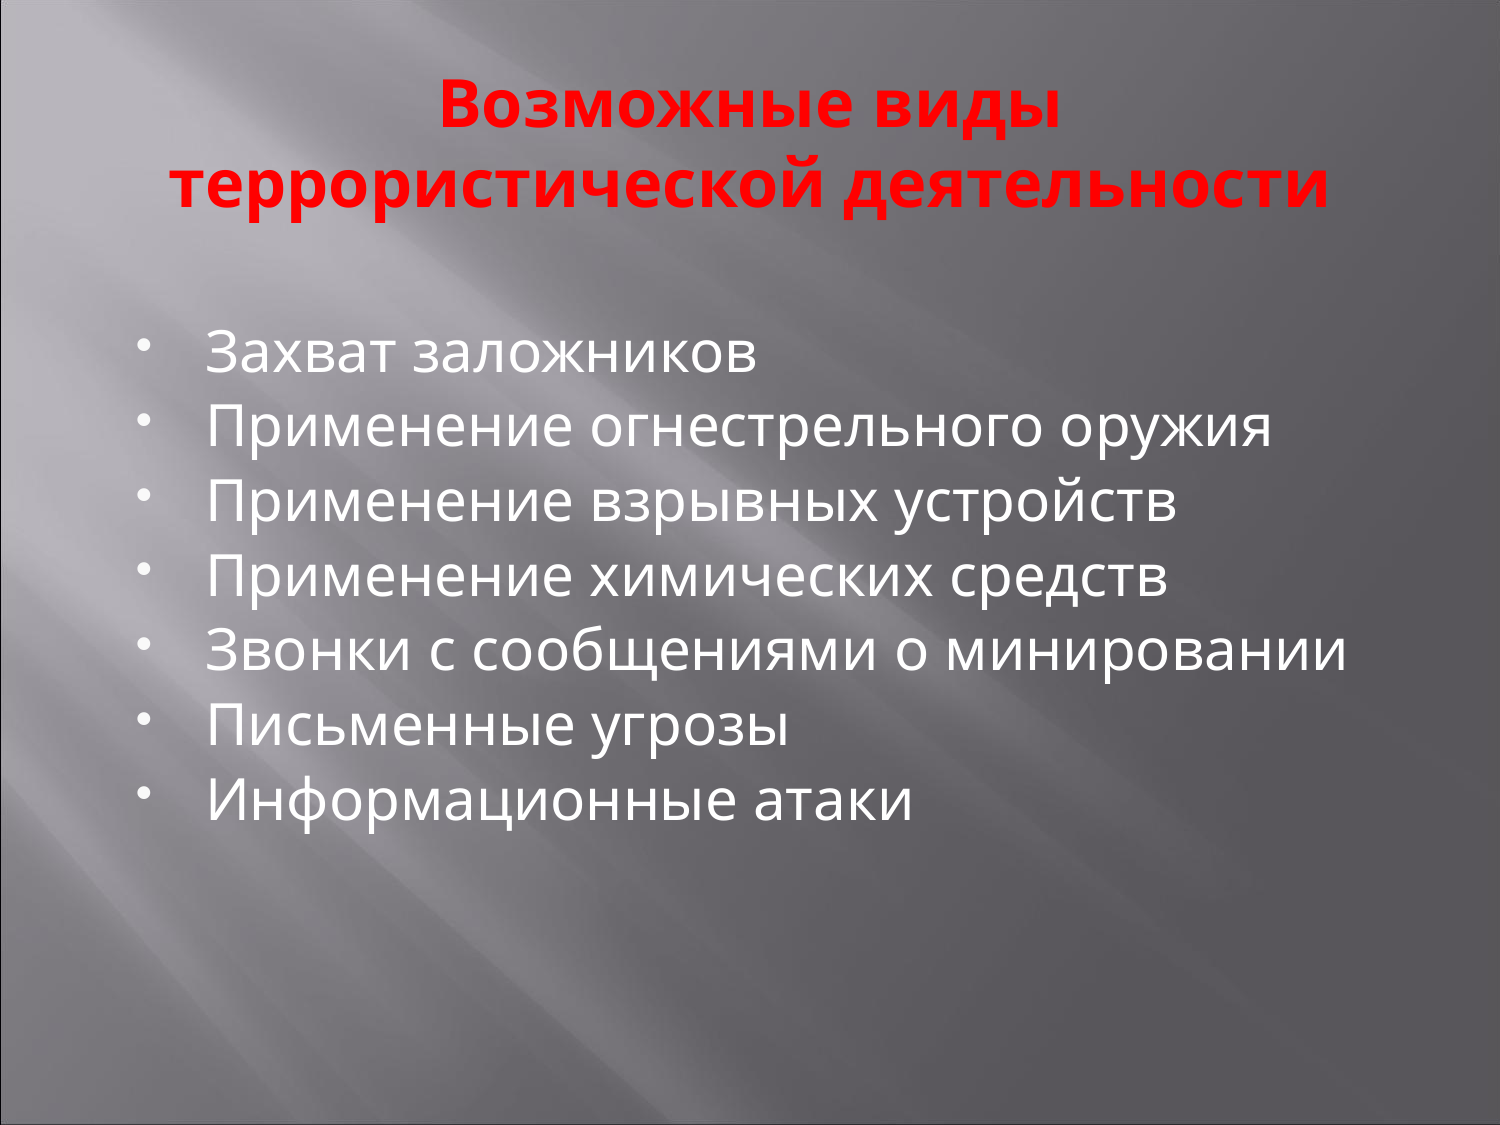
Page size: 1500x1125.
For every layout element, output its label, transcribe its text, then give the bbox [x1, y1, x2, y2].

picture [0, 0, 1500, 1125]
list Захват заложников Применение огнестрельного оружия Применение взрывных устройств Применение химических средств Звонки с сообщениями о минировании Письменные угрозы Информационные атаки [100, 314, 1388, 1059]
title Возможные виды террористической деятельности [112, 37, 1388, 244]
